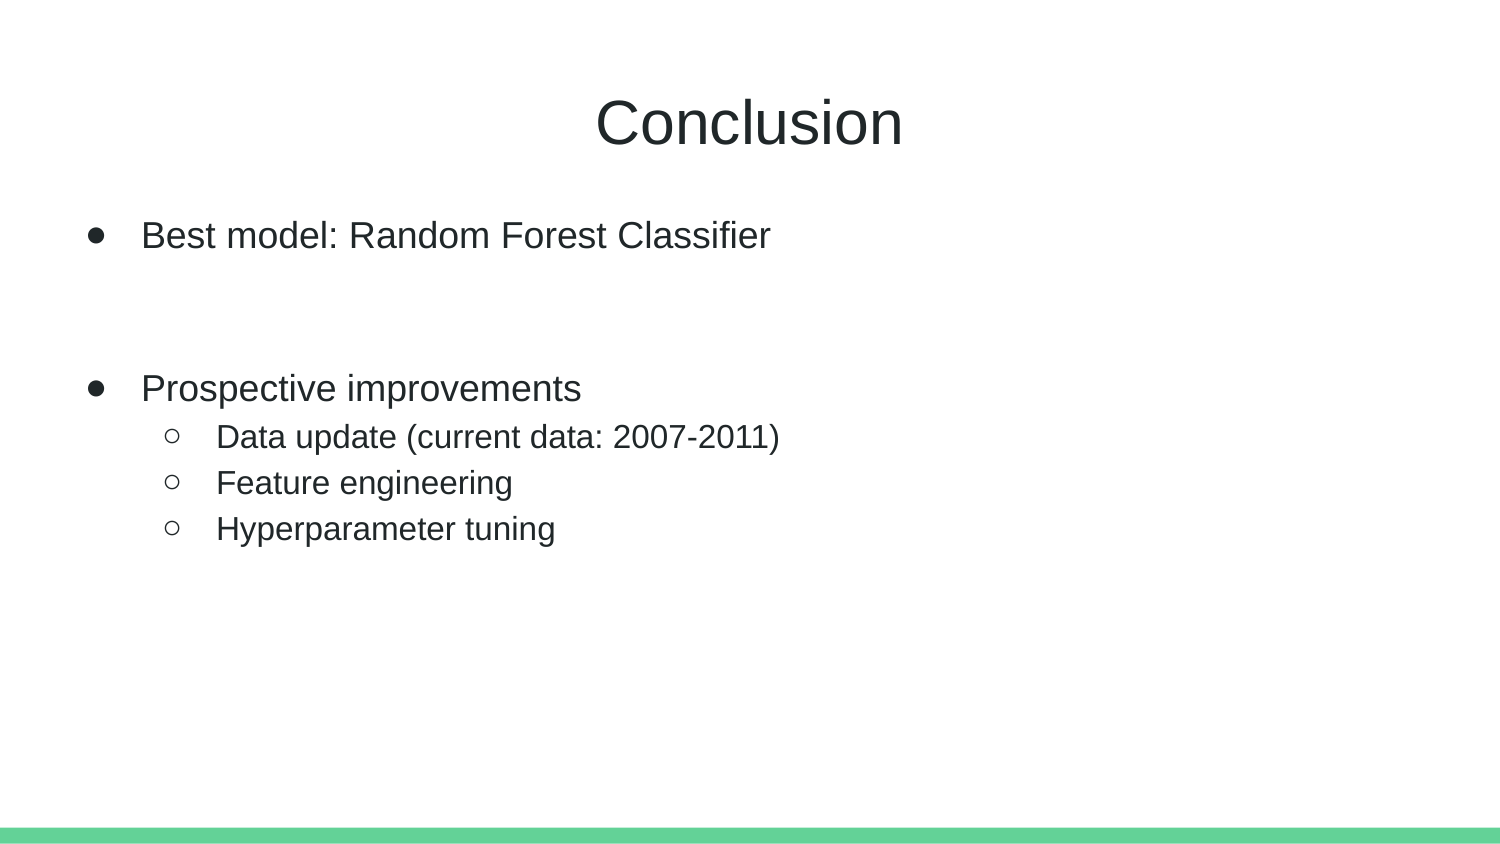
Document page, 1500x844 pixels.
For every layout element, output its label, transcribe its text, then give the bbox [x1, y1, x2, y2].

list Best model: Random Forest Classifier Prospective improvements Data update (current data: 2007-2011) Feature engineering Hyperparameter tuning [51, 189, 1449, 750]
title Conclusion [51, 72, 1449, 167]
